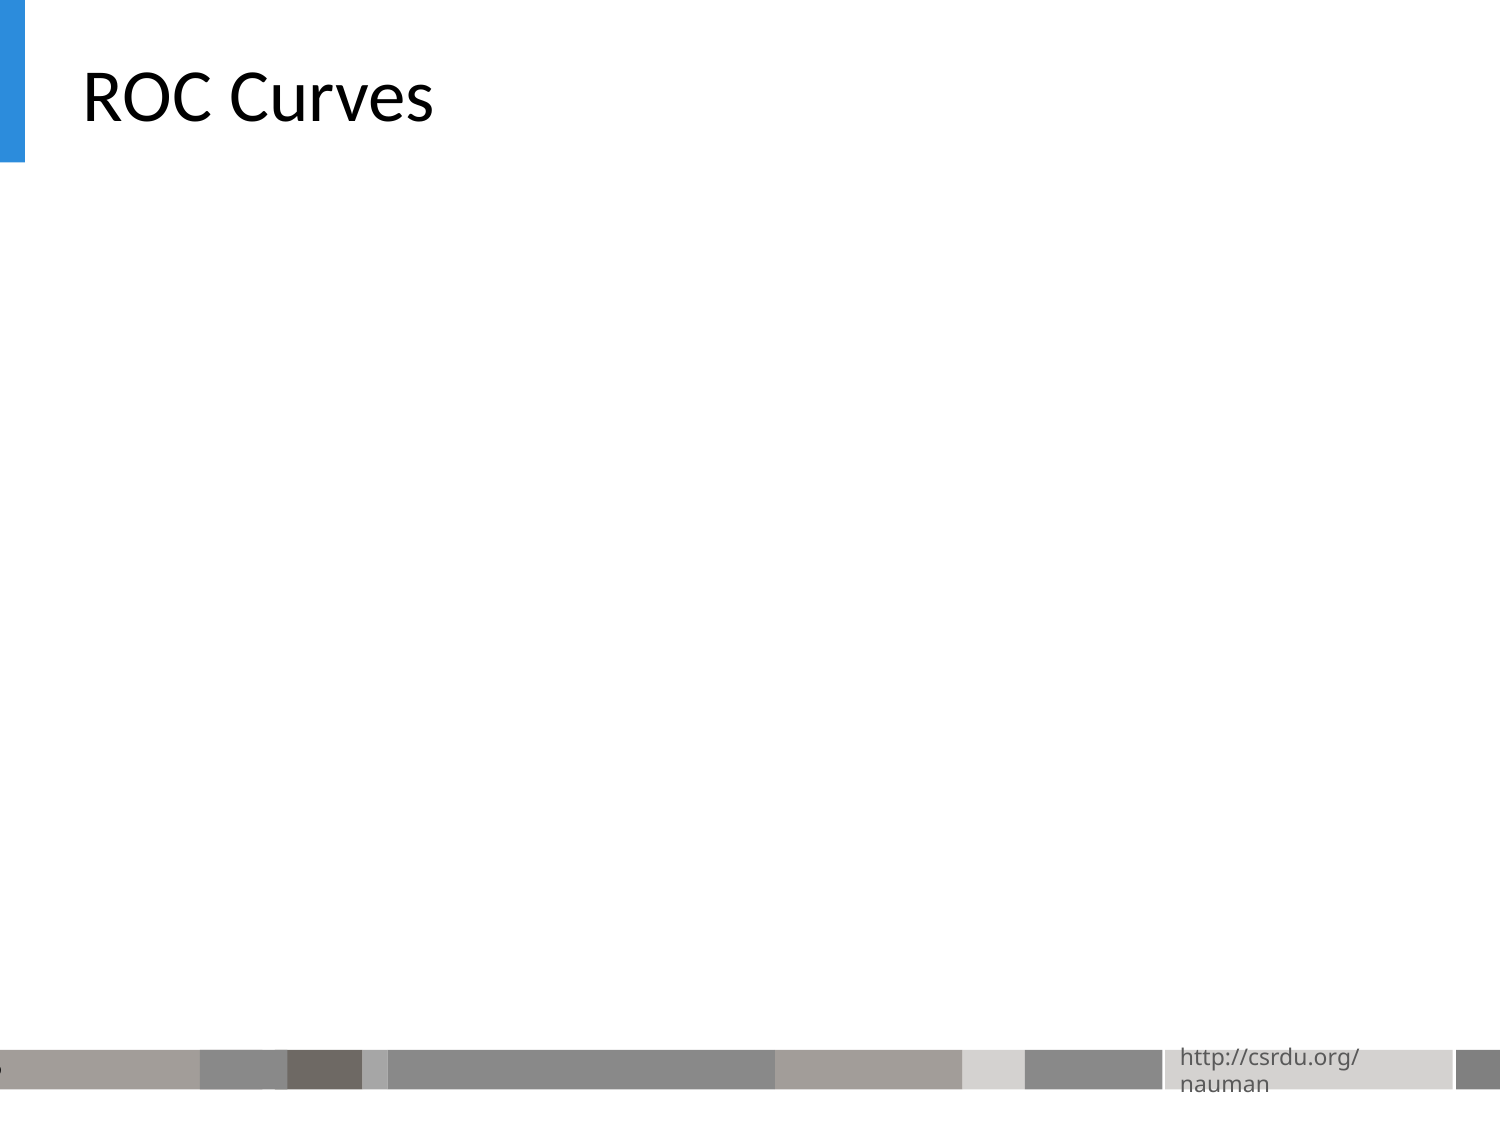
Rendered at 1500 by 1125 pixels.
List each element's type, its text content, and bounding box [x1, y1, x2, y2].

title ROC Curves [75, 32, 1463, 150]
